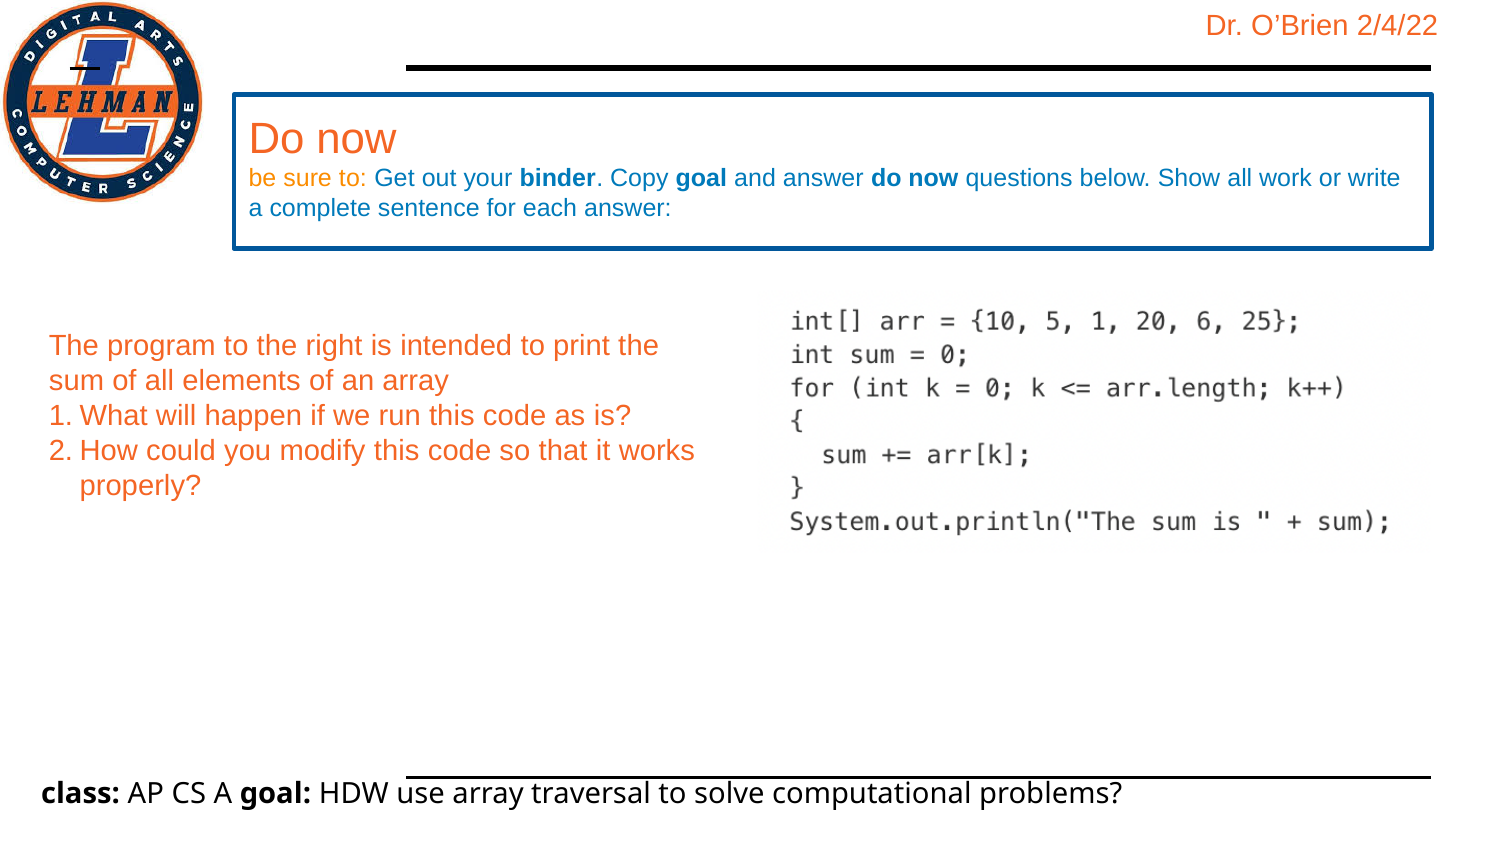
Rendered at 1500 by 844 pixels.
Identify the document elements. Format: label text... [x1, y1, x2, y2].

text_box The program to the right is intended to print the sum of all elements of an array What will happen if we run this code as is? How could you modify this code so that it works properly? [48, 326, 718, 502]
picture [0, 0, 204, 204]
title Do now be sure to: Get out your binder. Copy goal and answer do now questions below. Show all work or write a complete sentence for each answer: [233, 93, 1433, 250]
picture [757, 290, 1431, 554]
